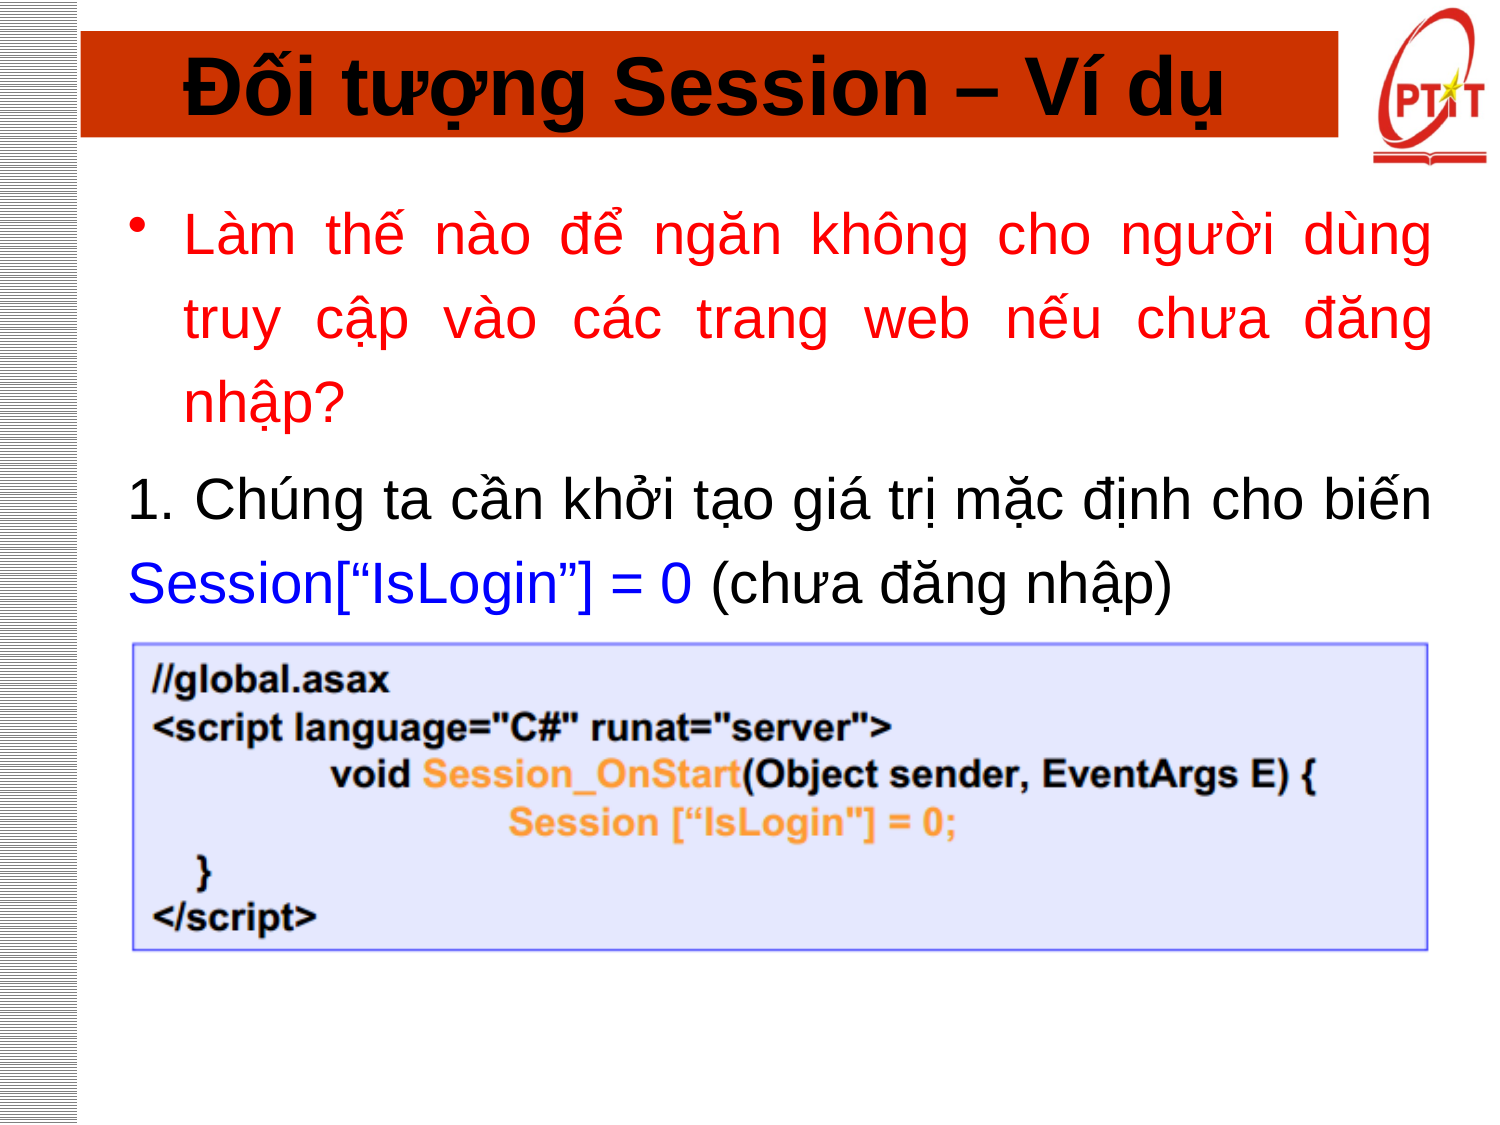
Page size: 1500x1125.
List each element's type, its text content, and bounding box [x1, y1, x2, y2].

list Làm thế nào để ngăn không cho người dùng truy cập vào các trang web nếu chưa đăng nhập? 1. Chúng ta cần khởi tạo giá trị mặc định cho biến Session[“IsLogin”] = 0 (chưa đăng nhập) [112, 174, 1450, 1031]
title Đối tượng Session – Ví dụ [75, 24, 1338, 138]
picture [127, 637, 1438, 955]
picture [1373, 0, 1489, 167]
